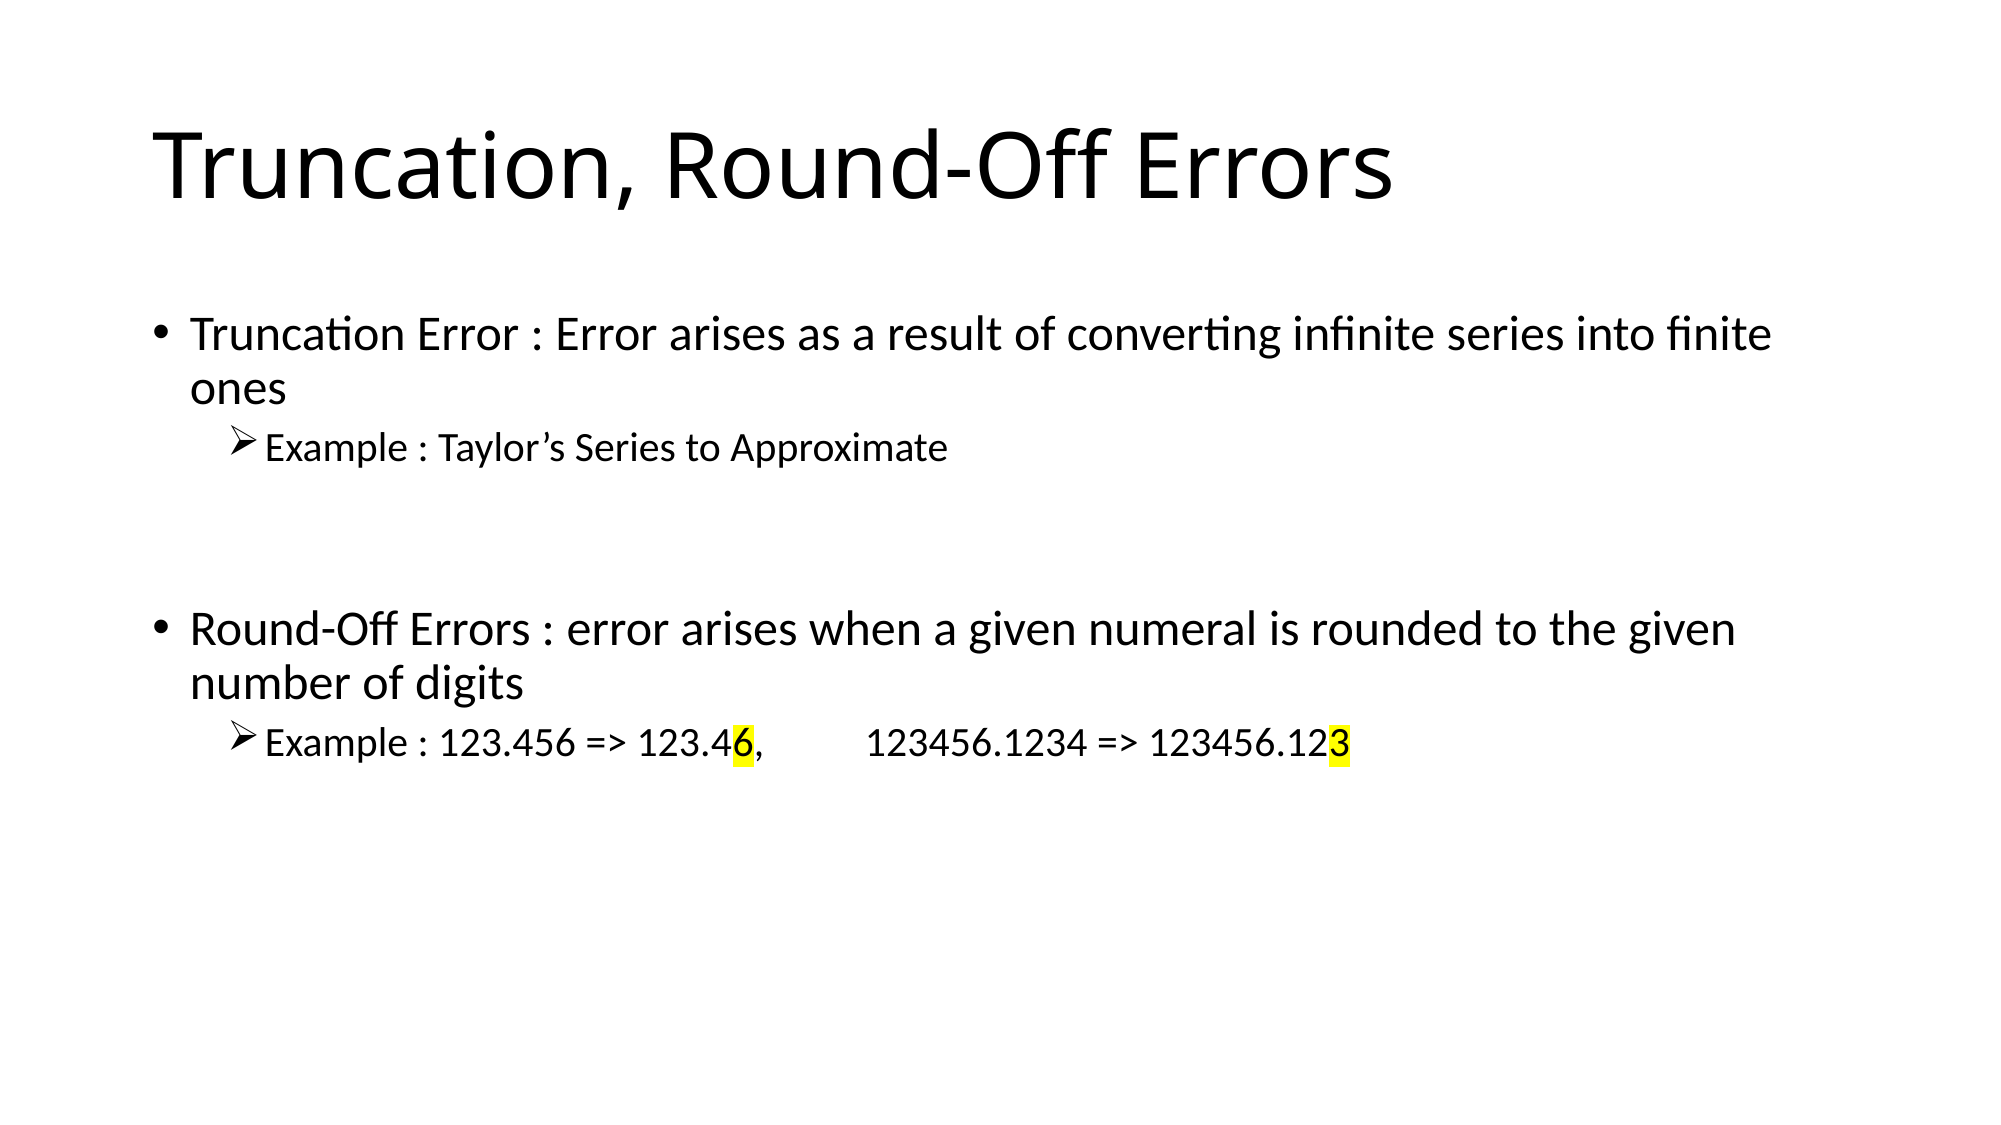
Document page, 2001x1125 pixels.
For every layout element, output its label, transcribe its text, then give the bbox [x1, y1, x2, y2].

title Truncation, Round-Off Errors [137, 59, 1863, 278]
